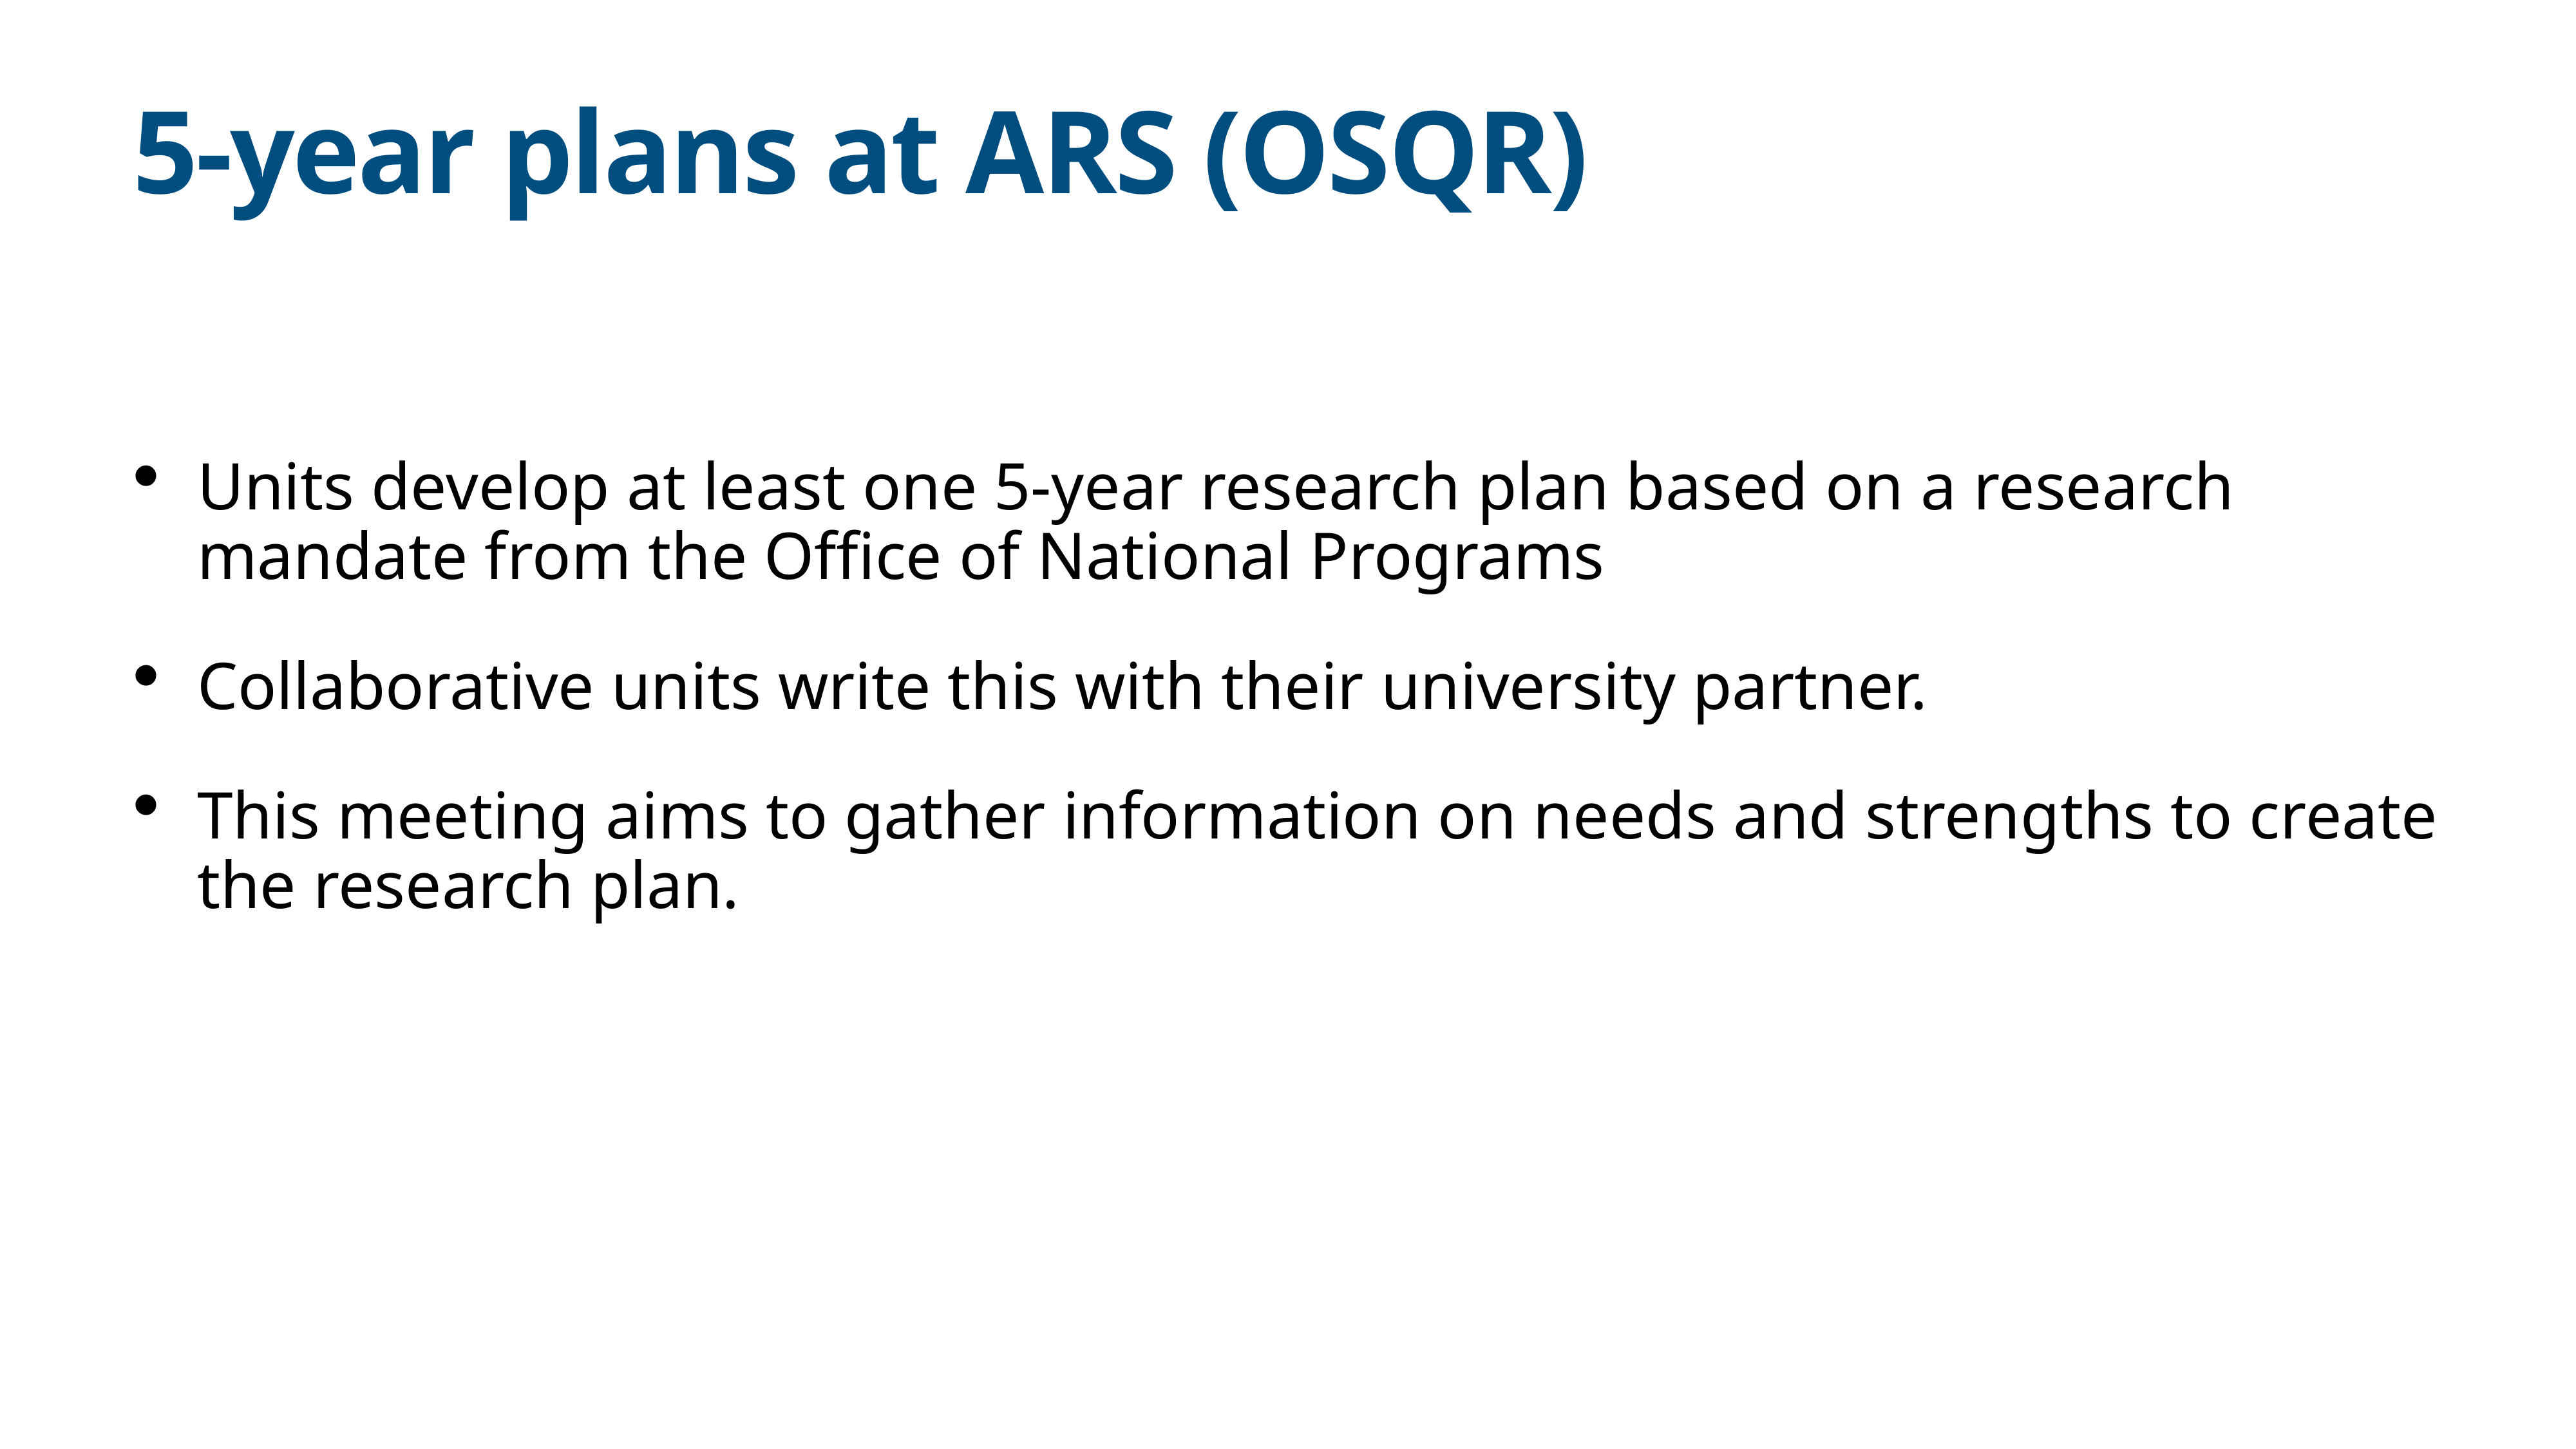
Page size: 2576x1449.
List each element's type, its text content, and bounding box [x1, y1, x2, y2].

title 5-year plans at ARS (OSQR) [127, 100, 2449, 252]
list Units develop at least one 5-year research plan based on a research mandate from the Office of National Programs Collaborative units write this with their university partner. This meeting aims to gather information on needs and strengths to create the research plan. [127, 448, 2449, 1321]
